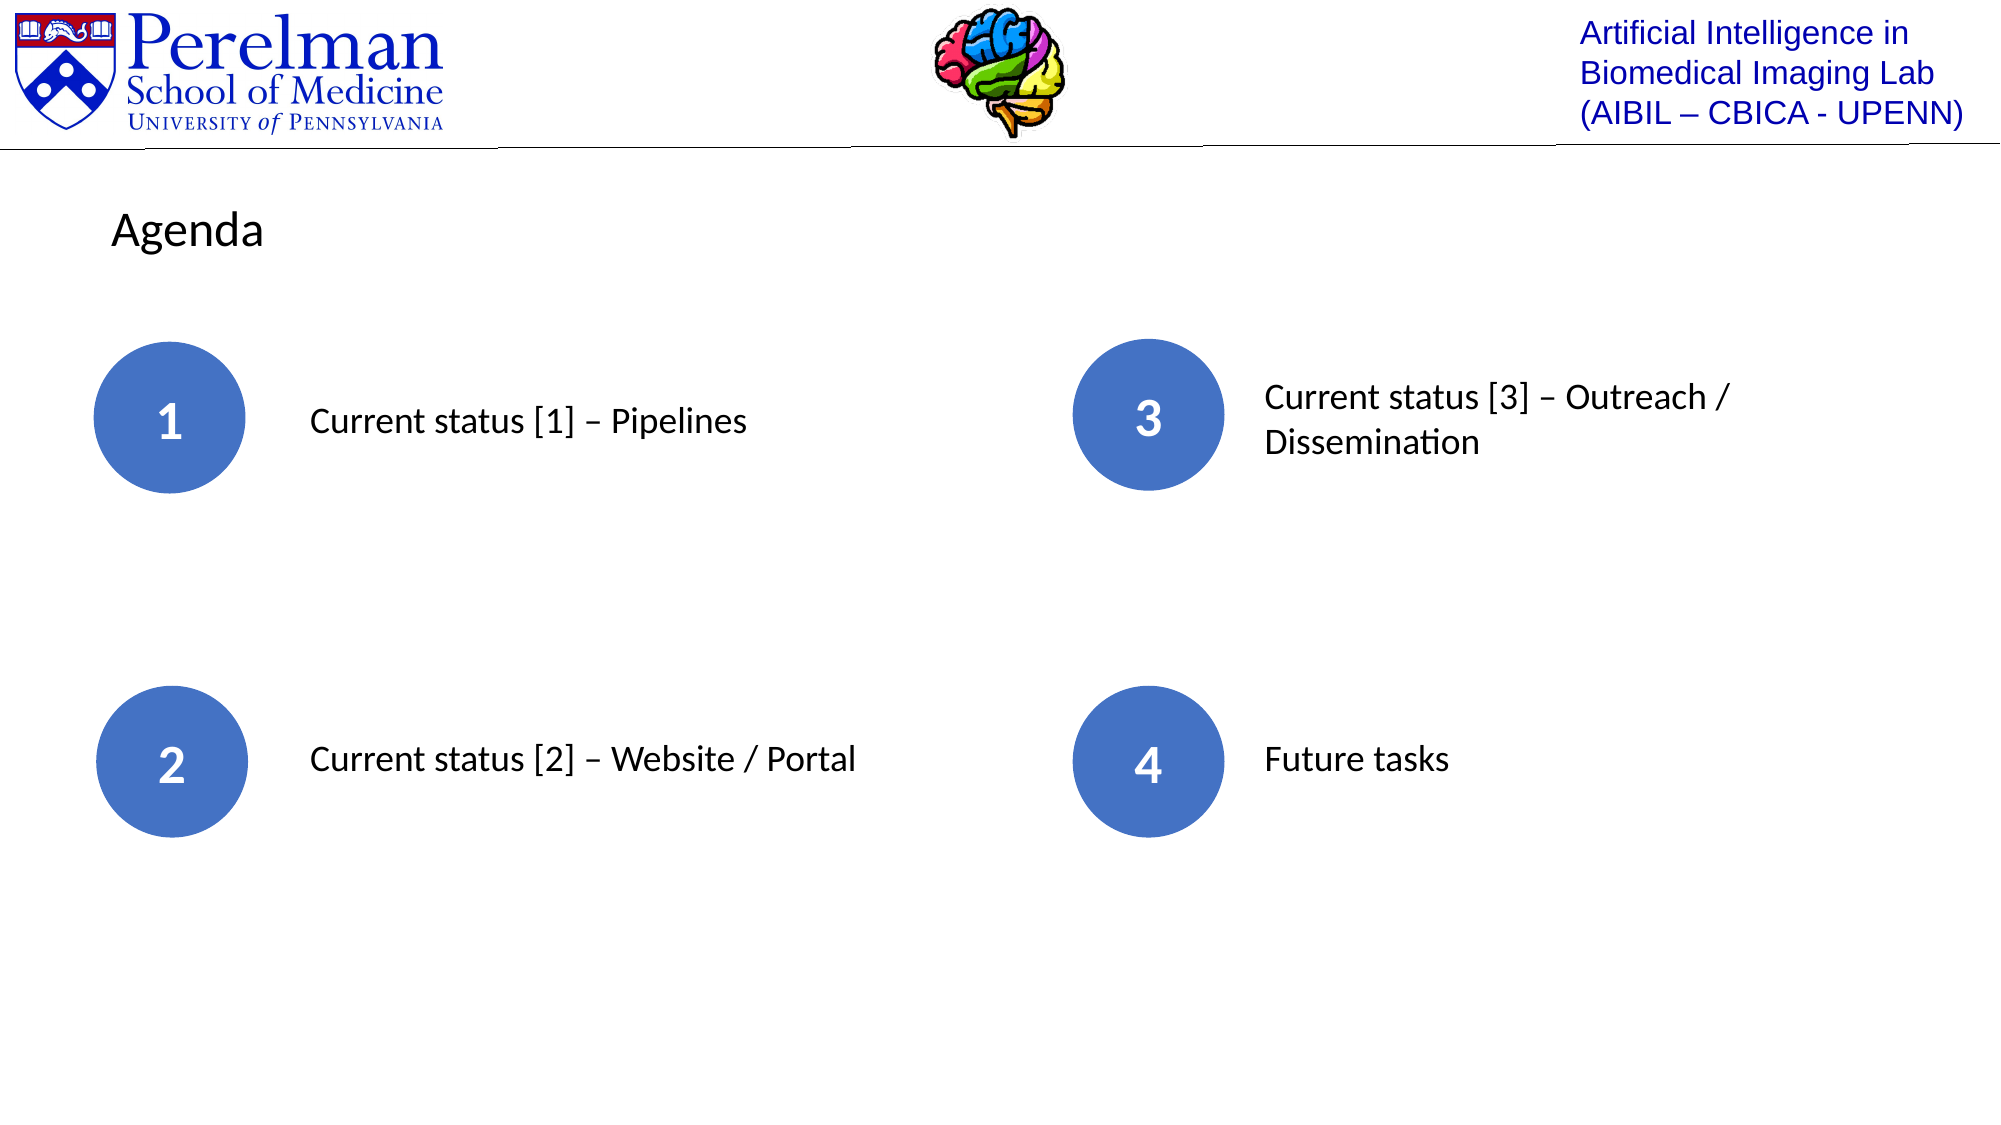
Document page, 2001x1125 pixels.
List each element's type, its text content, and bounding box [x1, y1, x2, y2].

text_box 1 [93, 341, 246, 494]
text_box Future tasks [1249, 727, 1881, 787]
picture [926, 0, 1074, 147]
text_box Current status [3] – Outreach / Dissemination [1249, 364, 1881, 470]
text_box 4 [1072, 685, 1225, 838]
text_box Artificial Intelligence in Biomedical Imaging Lab (AIBIL – CBICA - UPENN) [1565, 3, 2000, 144]
text_box 2 [96, 685, 249, 838]
text_box 3 [1072, 338, 1225, 491]
picture [14, 13, 443, 135]
text_box Current status [2] – Website / Portal [295, 726, 927, 787]
text_box Agenda [96, 189, 296, 264]
text_box Current status [1] – Pipelines [295, 388, 927, 449]
